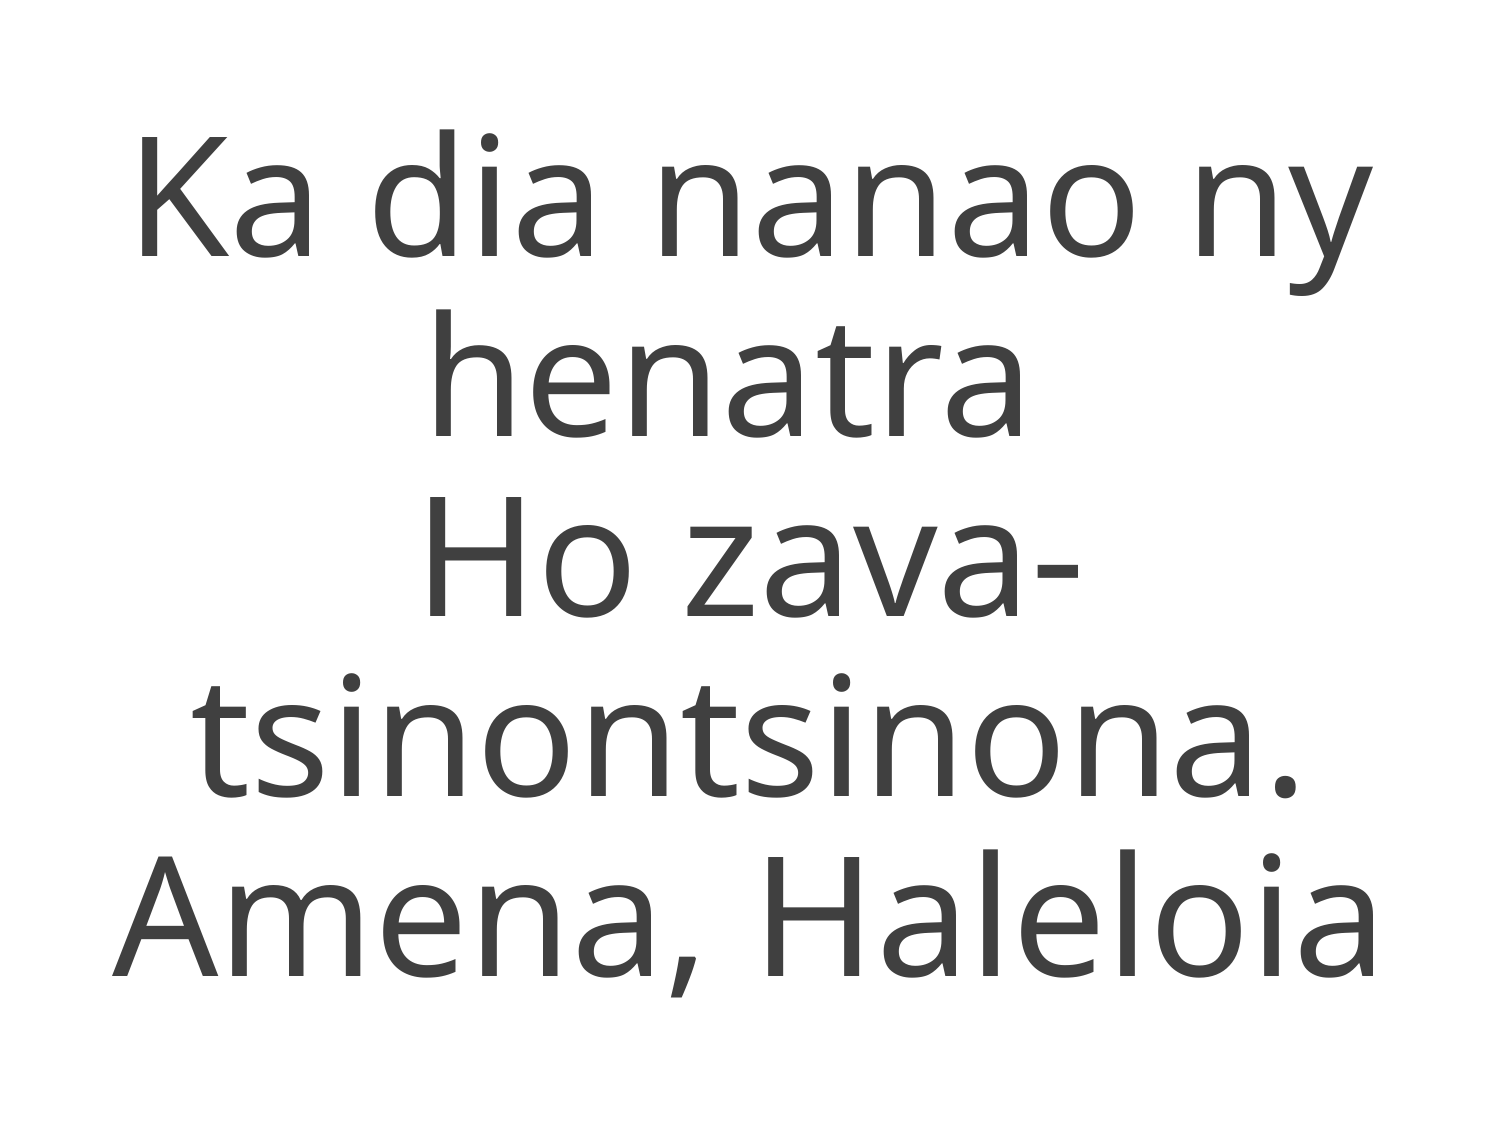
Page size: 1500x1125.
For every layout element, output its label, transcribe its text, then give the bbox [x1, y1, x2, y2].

title Ka dia nanao ny henatra Ho zava-tsinontsinona. Amena, Haleloia [0, 453, 1500, 672]
